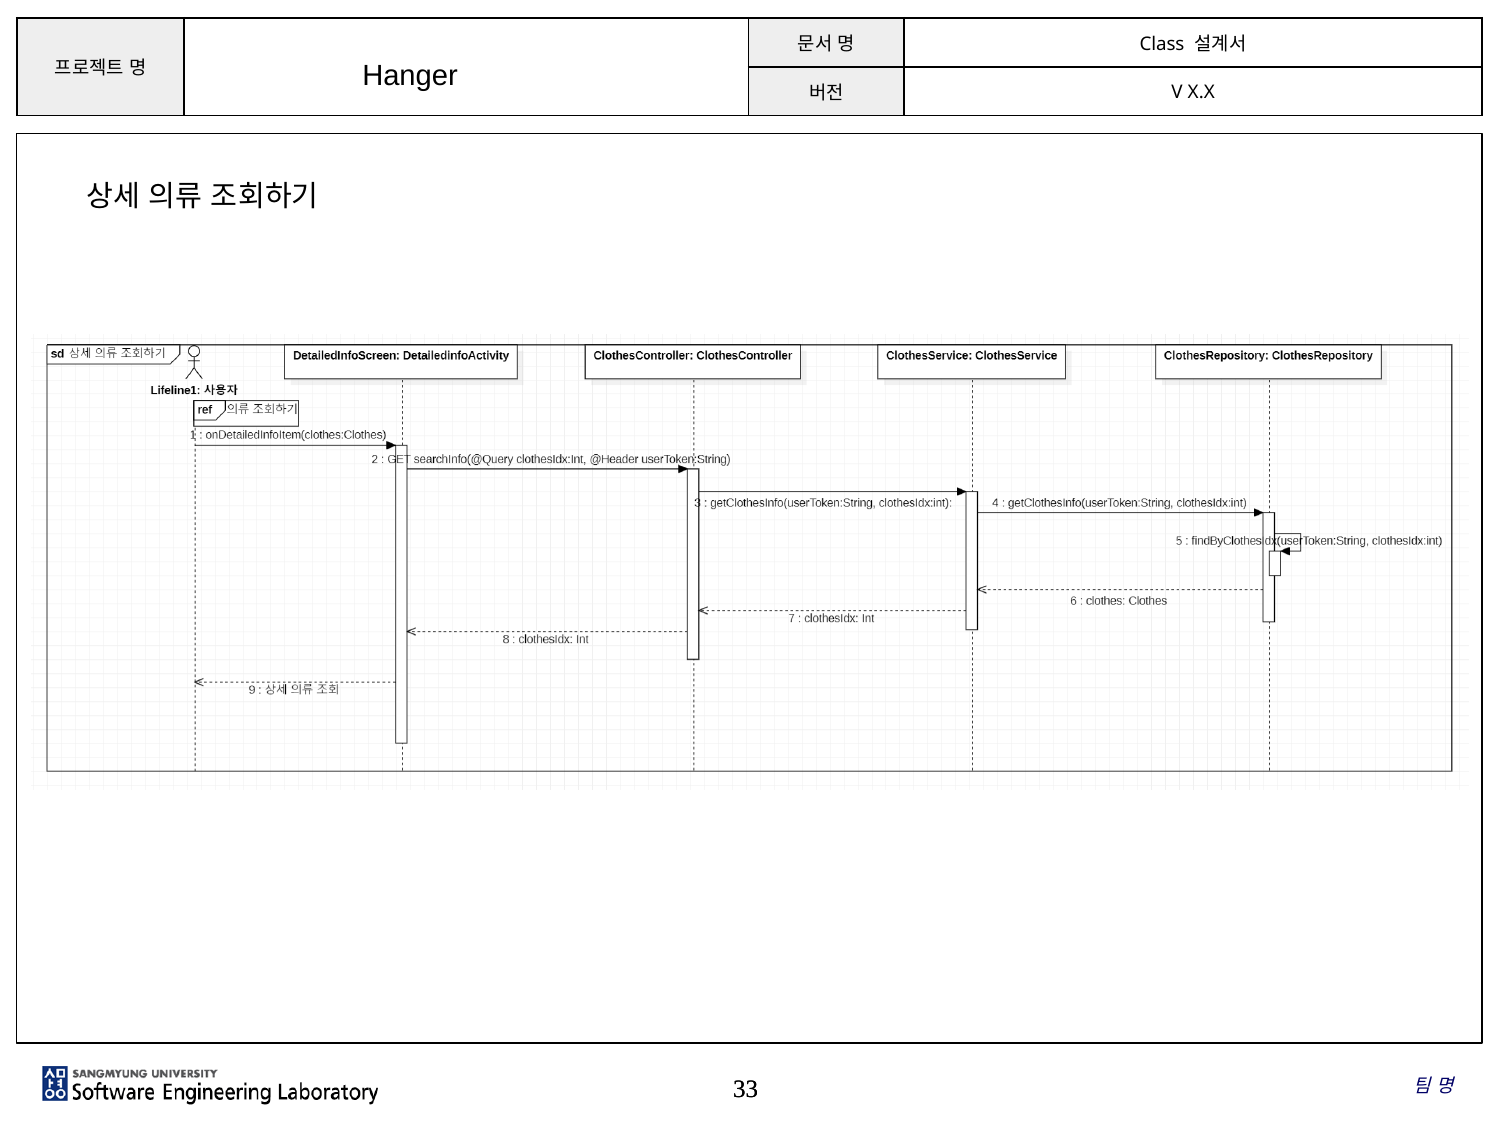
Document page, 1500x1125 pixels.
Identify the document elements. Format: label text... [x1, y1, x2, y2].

text_box Hanger [347, 49, 524, 134]
text_box 상세 의류 조회하기 [71, 170, 372, 220]
picture [31, 334, 1469, 791]
footer 팀 명 [994, 1060, 1454, 1110]
picture [42, 1066, 382, 1106]
